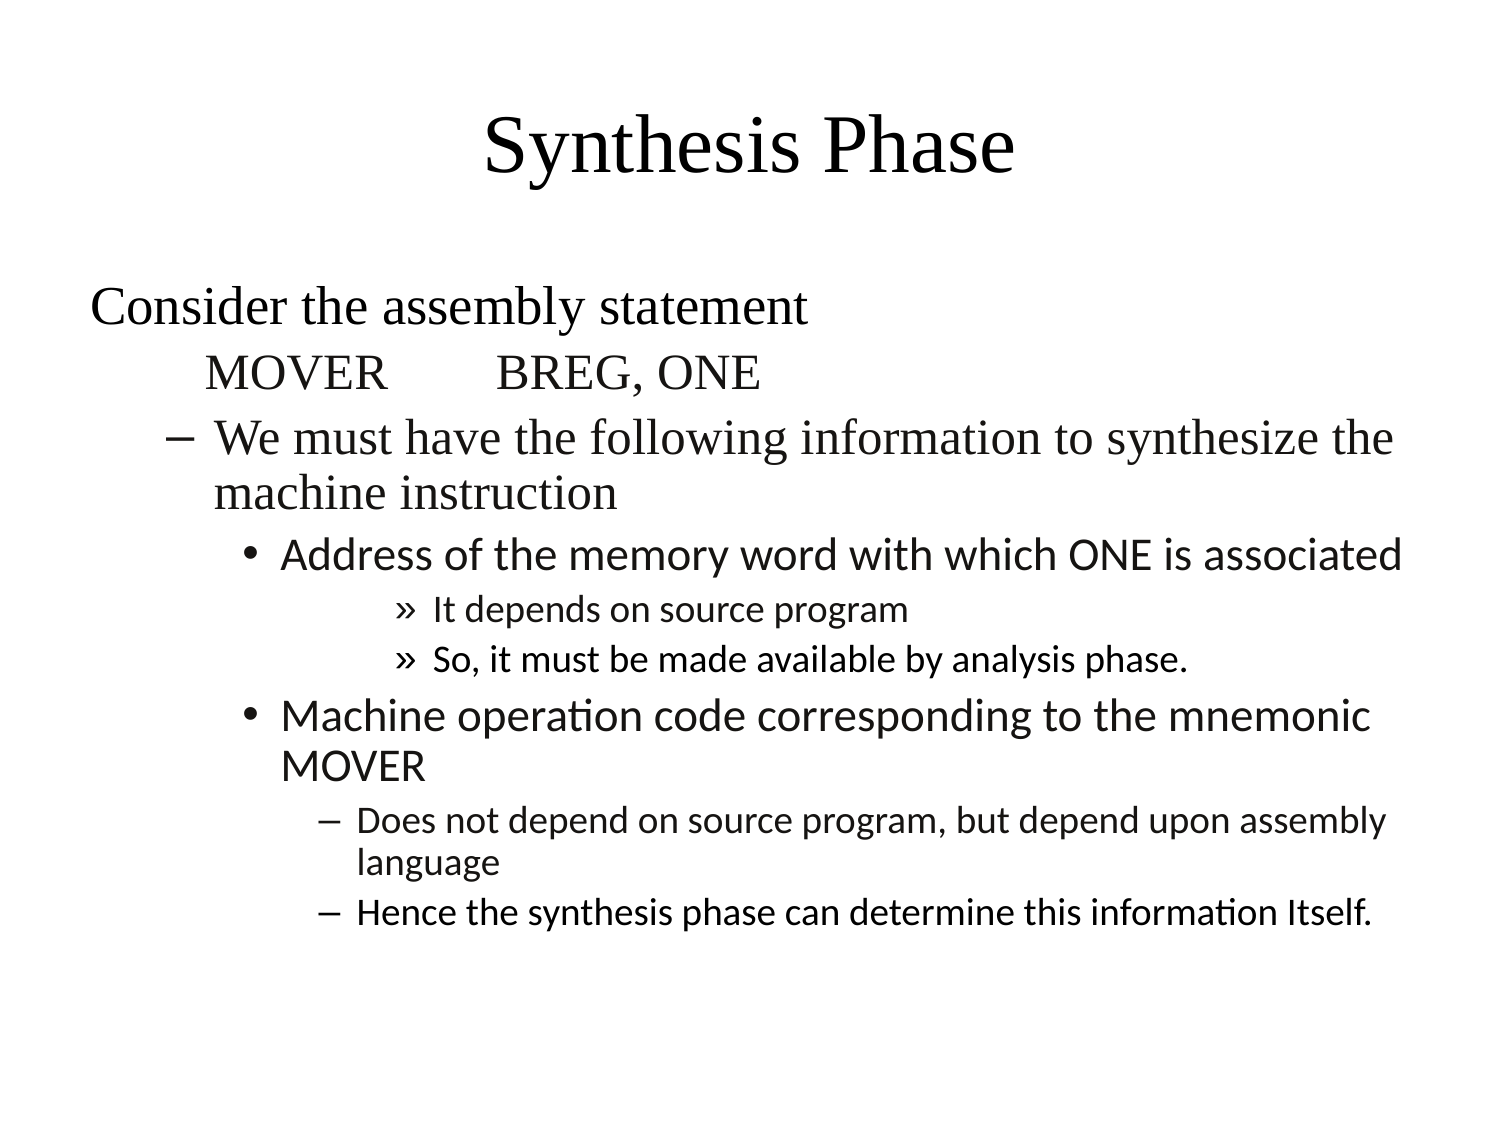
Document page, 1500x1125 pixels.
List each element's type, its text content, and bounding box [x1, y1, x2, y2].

list Consider the assembly statement MOVER BREG, ONE We must have the following information to synthesize the machine instruction Address of the memory word with which ONE is associated It depends on source program So, it must be made available by analysis phase. Machine operation code corresponding to the mnemonic MOVER Does not depend on source program, but depend upon assembly language Hence the synthesis phase can determine this information Itself. [75, 262, 1425, 1005]
title Synthesis Phase [75, 45, 1425, 233]
